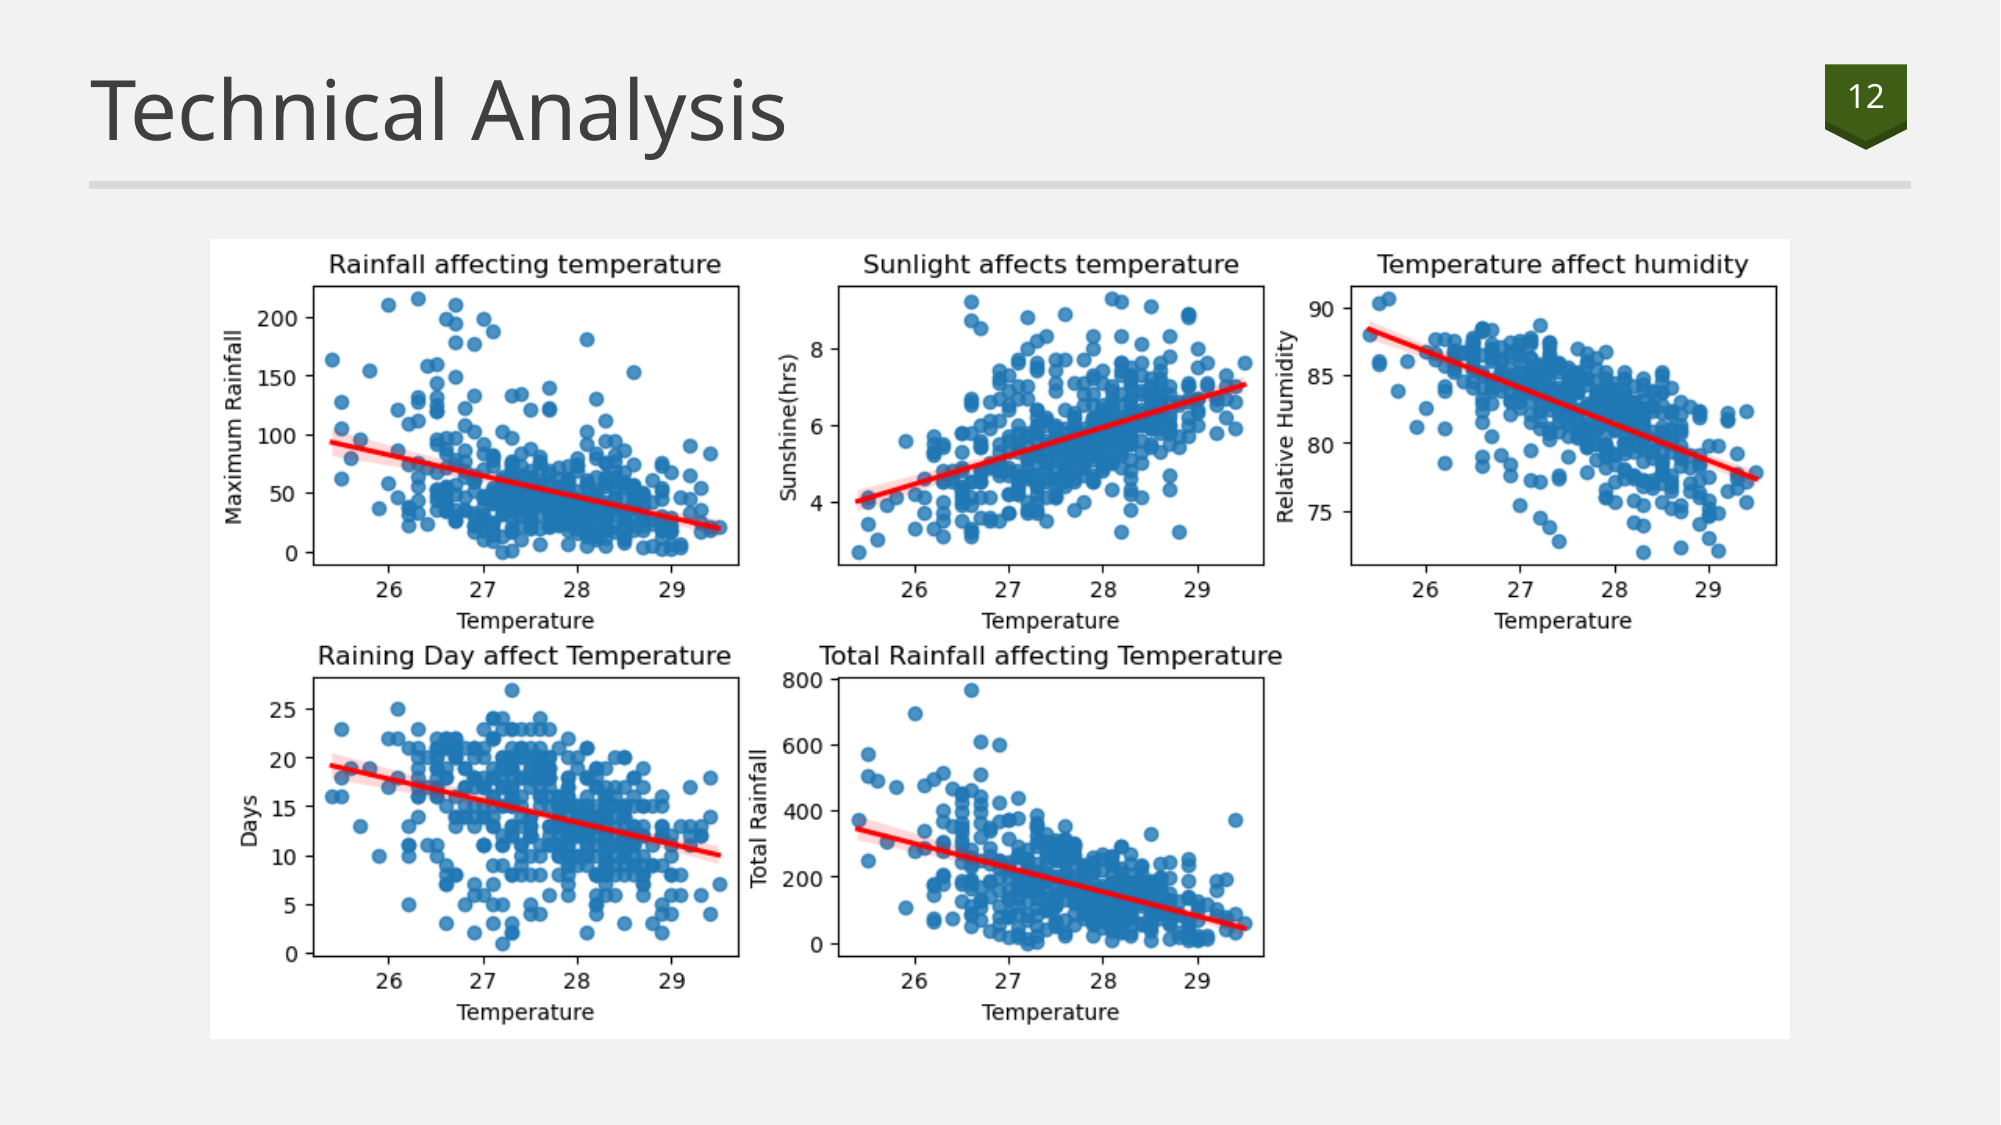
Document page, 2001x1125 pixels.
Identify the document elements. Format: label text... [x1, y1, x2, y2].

title Technical Analysis [75, 20, 1705, 206]
slide_number 12 [1811, 67, 1921, 128]
picture [210, 239, 1790, 1039]
